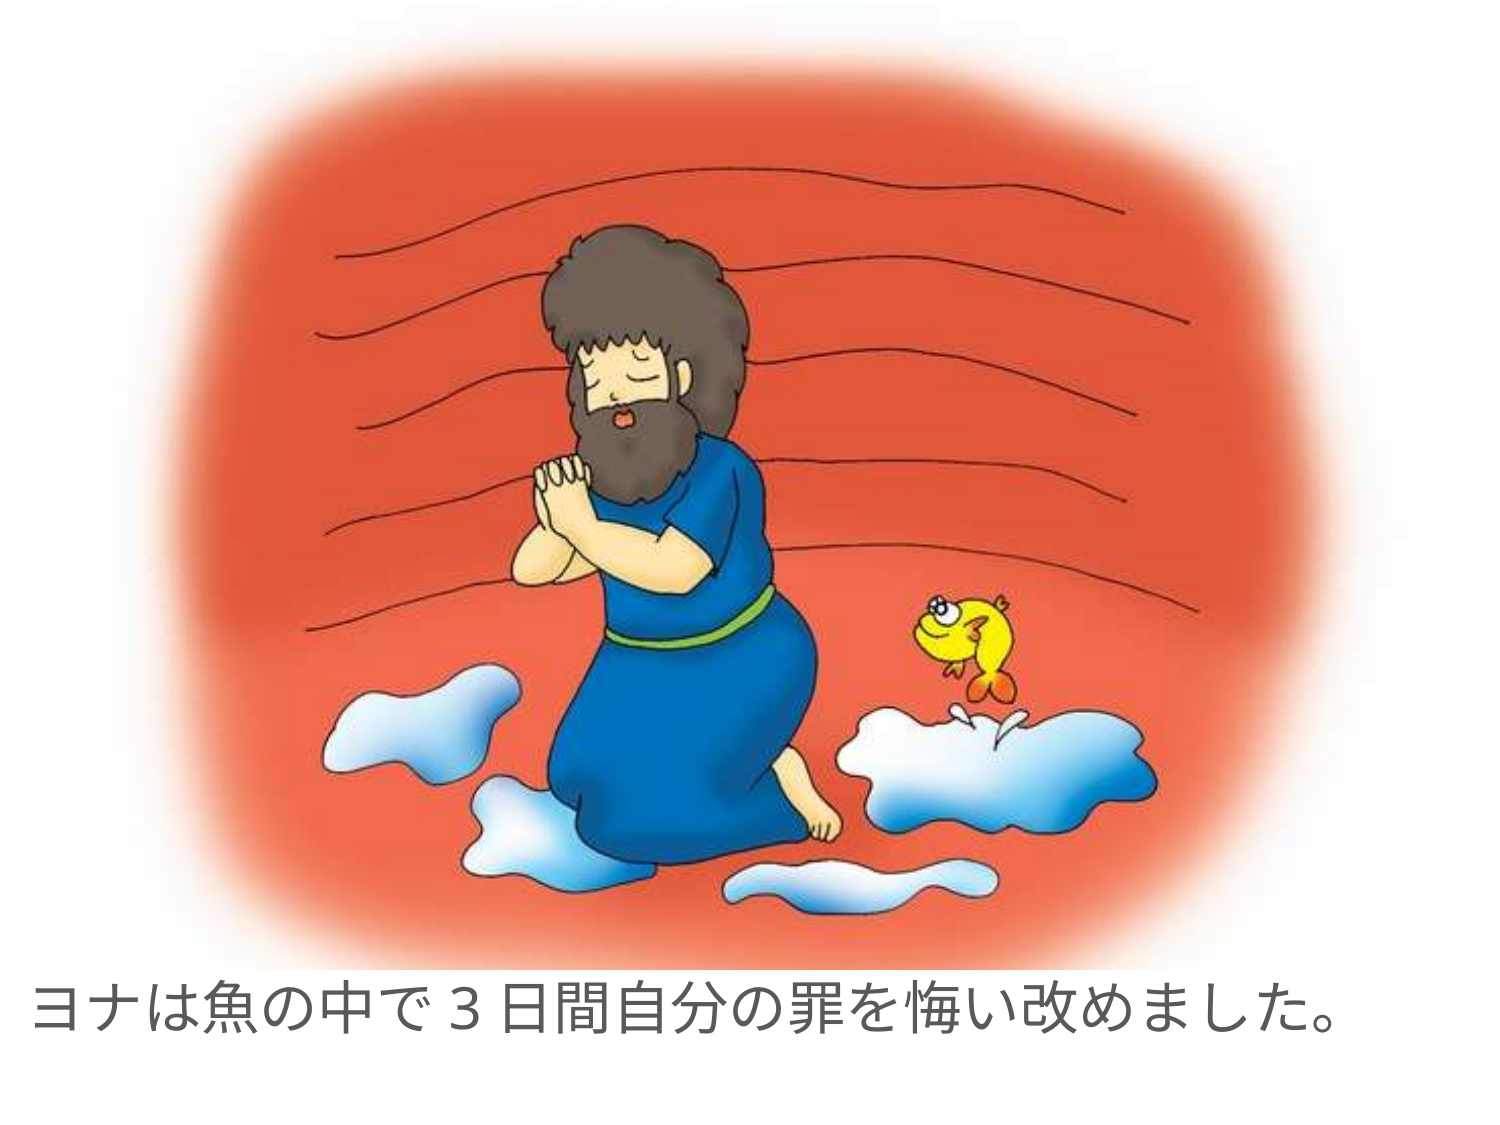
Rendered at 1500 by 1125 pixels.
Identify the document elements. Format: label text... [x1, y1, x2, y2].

text_box ヨナは魚の中で3日間自分の罪を悔い改めました。 [11, 964, 1498, 1049]
picture [96, 5, 1413, 971]
